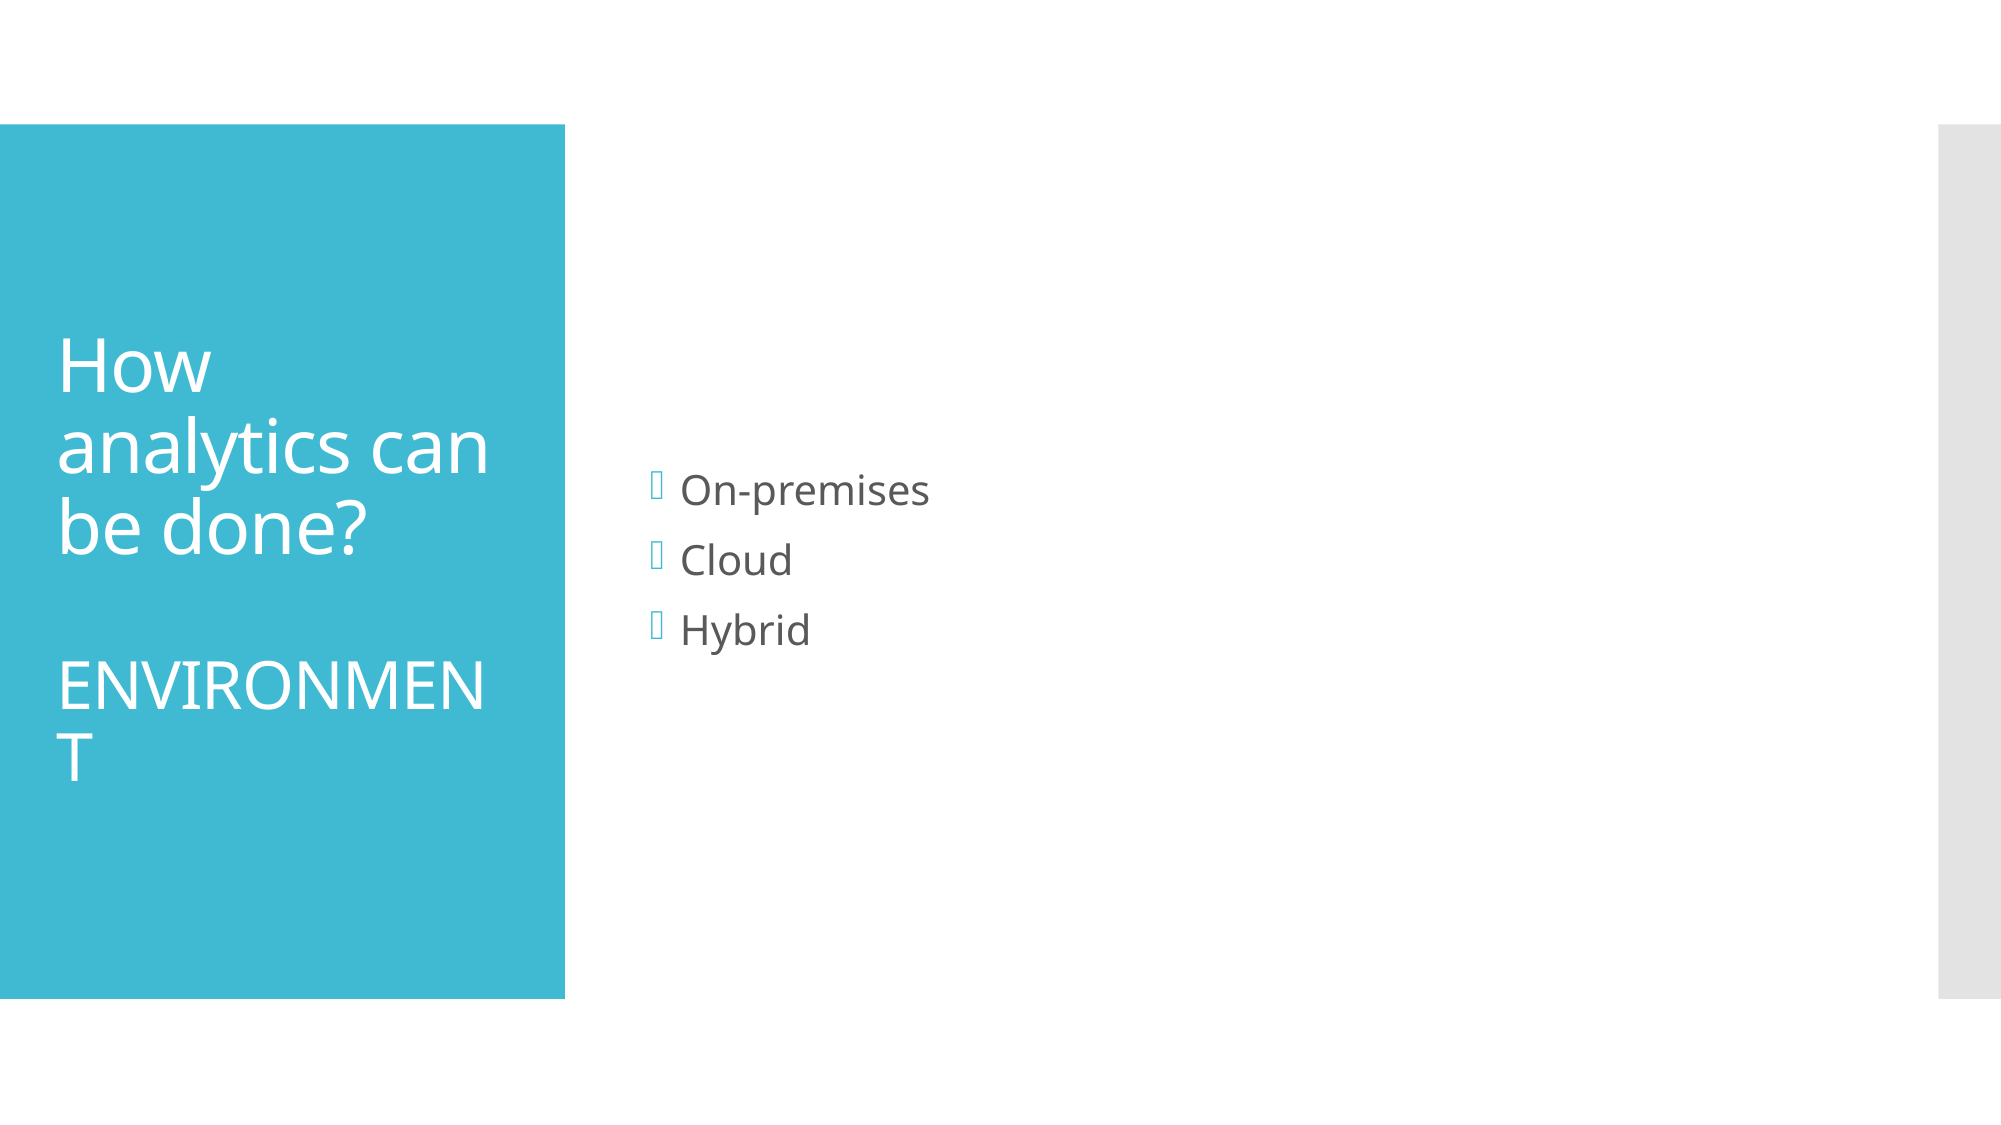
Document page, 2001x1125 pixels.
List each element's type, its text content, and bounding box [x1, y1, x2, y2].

list On-premises Cloud Hybrid [634, 141, 1835, 982]
title How analytics can be done? ENVIRONMENT [41, 184, 525, 940]
